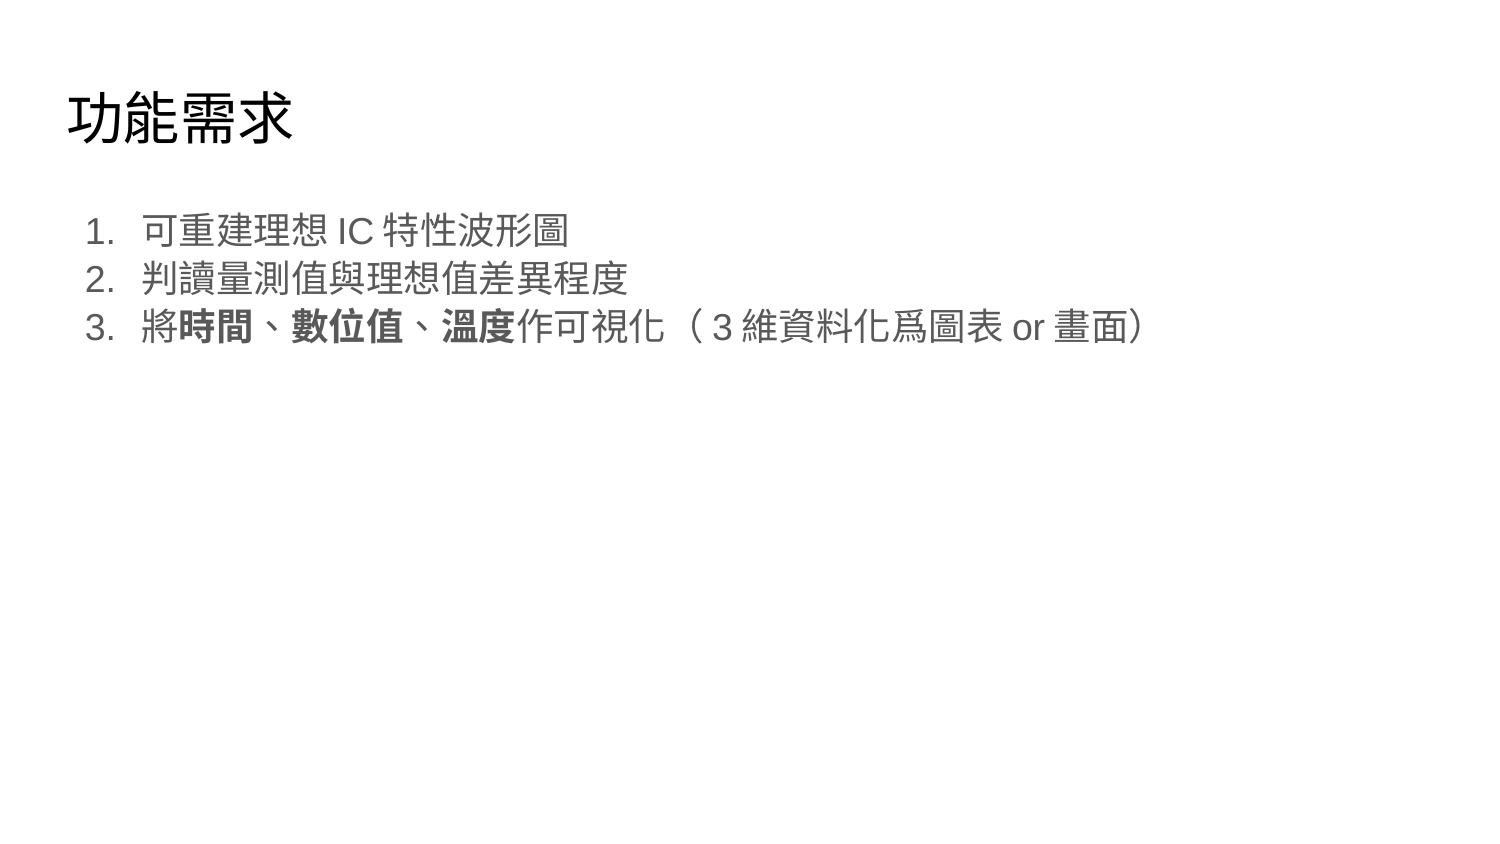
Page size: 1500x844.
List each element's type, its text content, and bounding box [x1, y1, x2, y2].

title 功能需求 [51, 72, 1449, 167]
list 可重建理想IC特性波形圖 判讀量測值與理想值差異程度 將時間、數位值、溫度作可視化（3維資料化爲圖表or畫面） [51, 189, 1449, 750]
